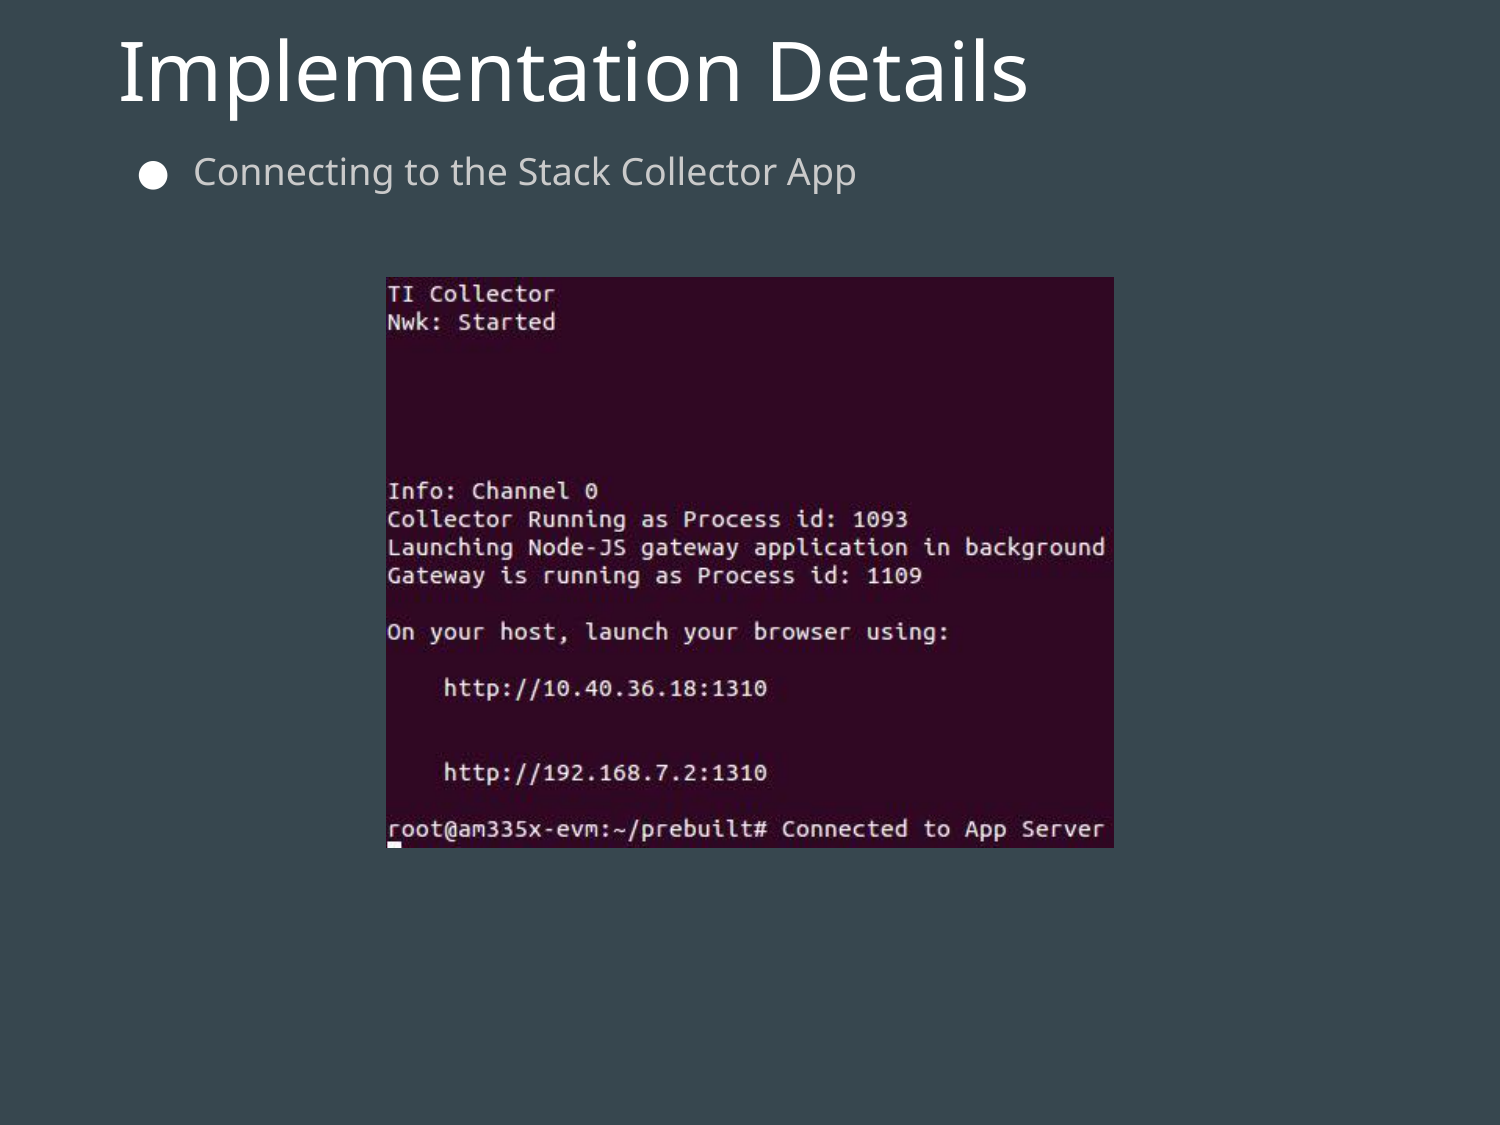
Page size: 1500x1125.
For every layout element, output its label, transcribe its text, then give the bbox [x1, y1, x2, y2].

title Implementation Details [103, 22, 1397, 127]
list Connecting to the Stack Collector App [103, 145, 1397, 1043]
picture [386, 277, 1114, 848]
